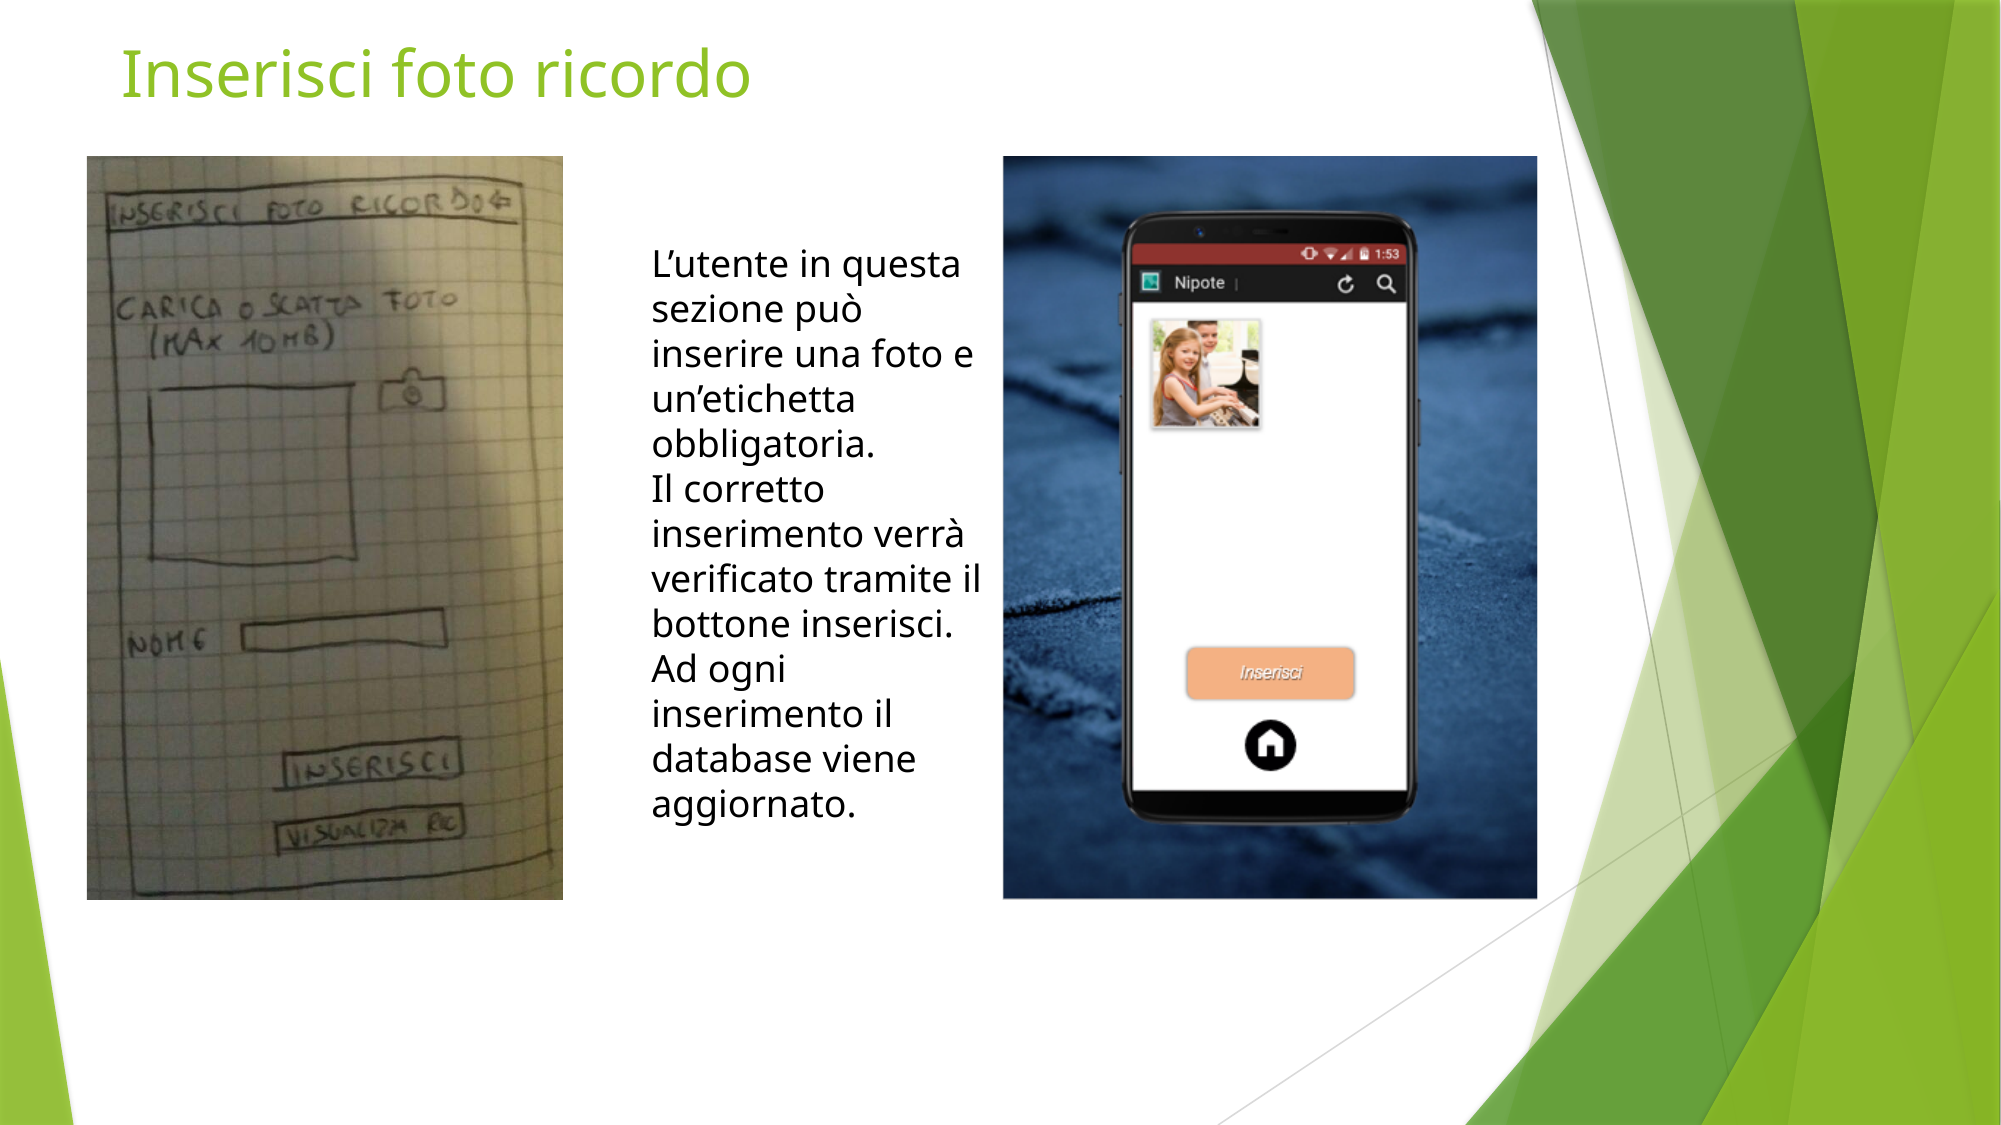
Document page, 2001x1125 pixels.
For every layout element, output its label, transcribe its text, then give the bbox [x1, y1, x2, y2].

text_box L’utente in questa sezione può inserire una foto e un’etichetta obbligatoria. Il corretto inserimento verrà verificato tramite il bottone inserisci. Ad ogni inserimento il database viene aggiornato. [636, 232, 997, 833]
title Inserisci foto ricordo [106, 24, 1517, 119]
picture [1001, 156, 1538, 901]
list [86, 156, 564, 901]
